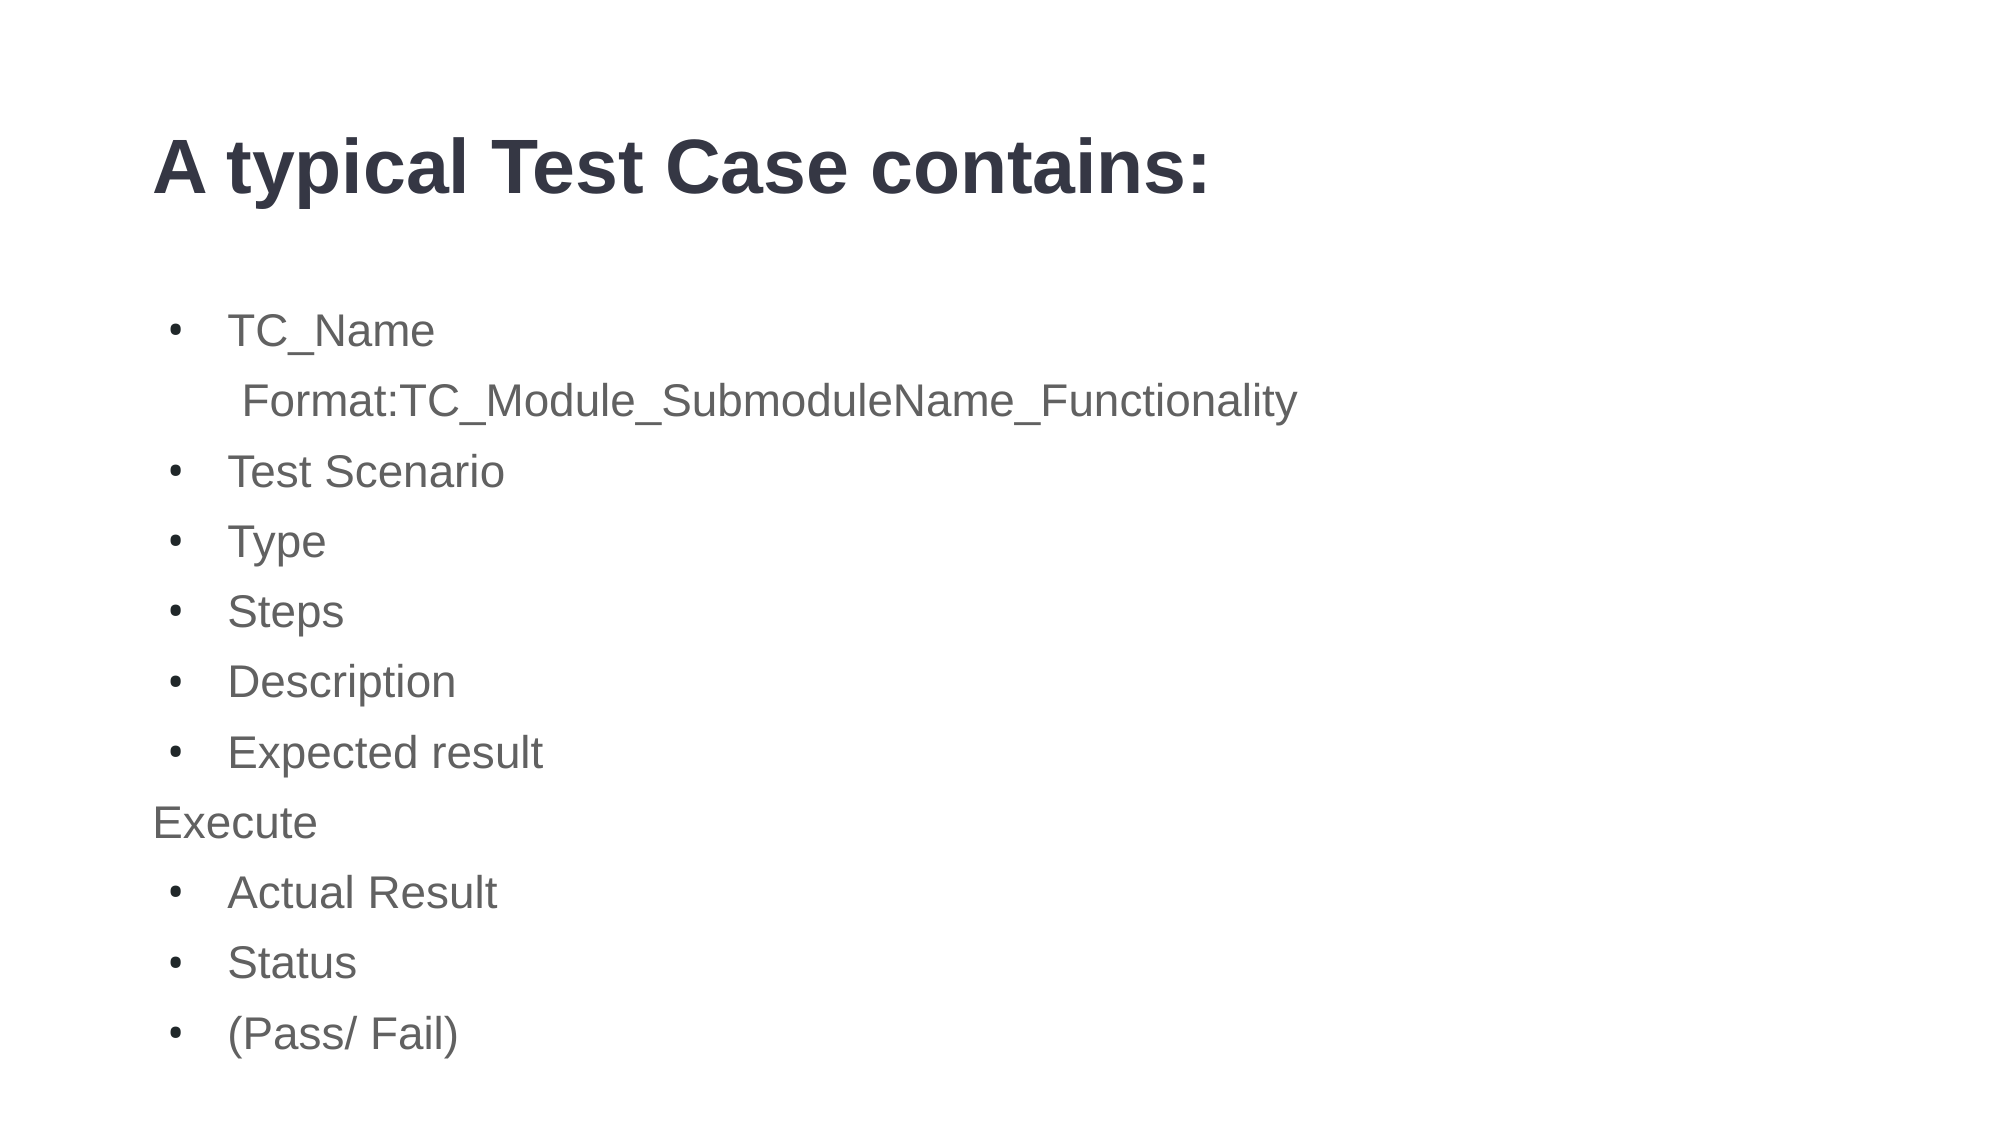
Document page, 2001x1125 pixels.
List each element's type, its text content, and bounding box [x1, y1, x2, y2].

title A typical Test Case contains: [137, 59, 1863, 278]
list TC_Name Format:TC_Module_SubmoduleName_Functionality Test Scenario Type Steps Description Expected result Execute Actual Result Status (Pass/ Fail) [137, 299, 1863, 1014]
